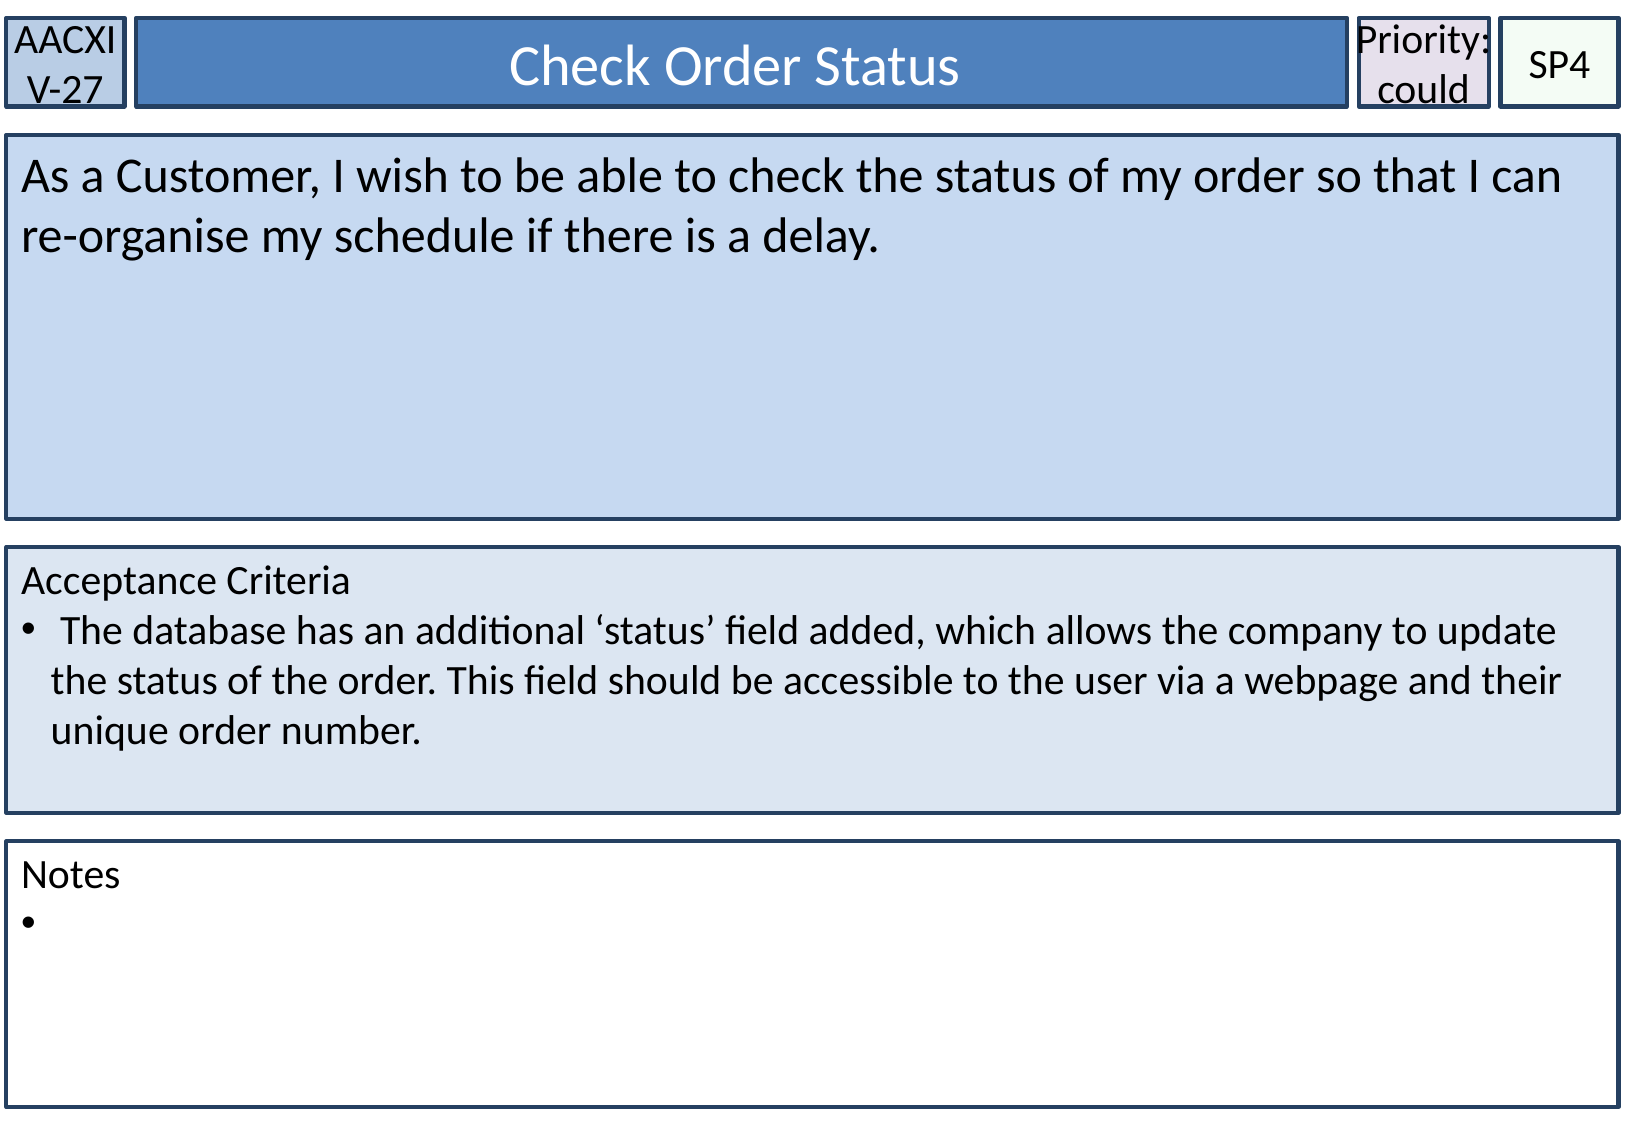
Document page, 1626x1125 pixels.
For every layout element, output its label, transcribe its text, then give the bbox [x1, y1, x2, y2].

text_box AACXIV-27 [4, 16, 127, 109]
text_box Check Order Status [134, 16, 1349, 109]
text_box As a Customer, I wish to be able to check the status of my order so that I can re-organise my schedule if there is a delay. [4, 133, 1621, 521]
text_box SP4 [1498, 16, 1621, 109]
text_box Notes [4, 839, 1621, 1109]
text_box Priority: could [1357, 16, 1491, 109]
text_box Acceptance Criteria The database has an additional ‘status’ field added, which allows the company to update the status of the order. This field should be accessible to the user via a webpage and their unique order number. [4, 545, 1621, 815]
